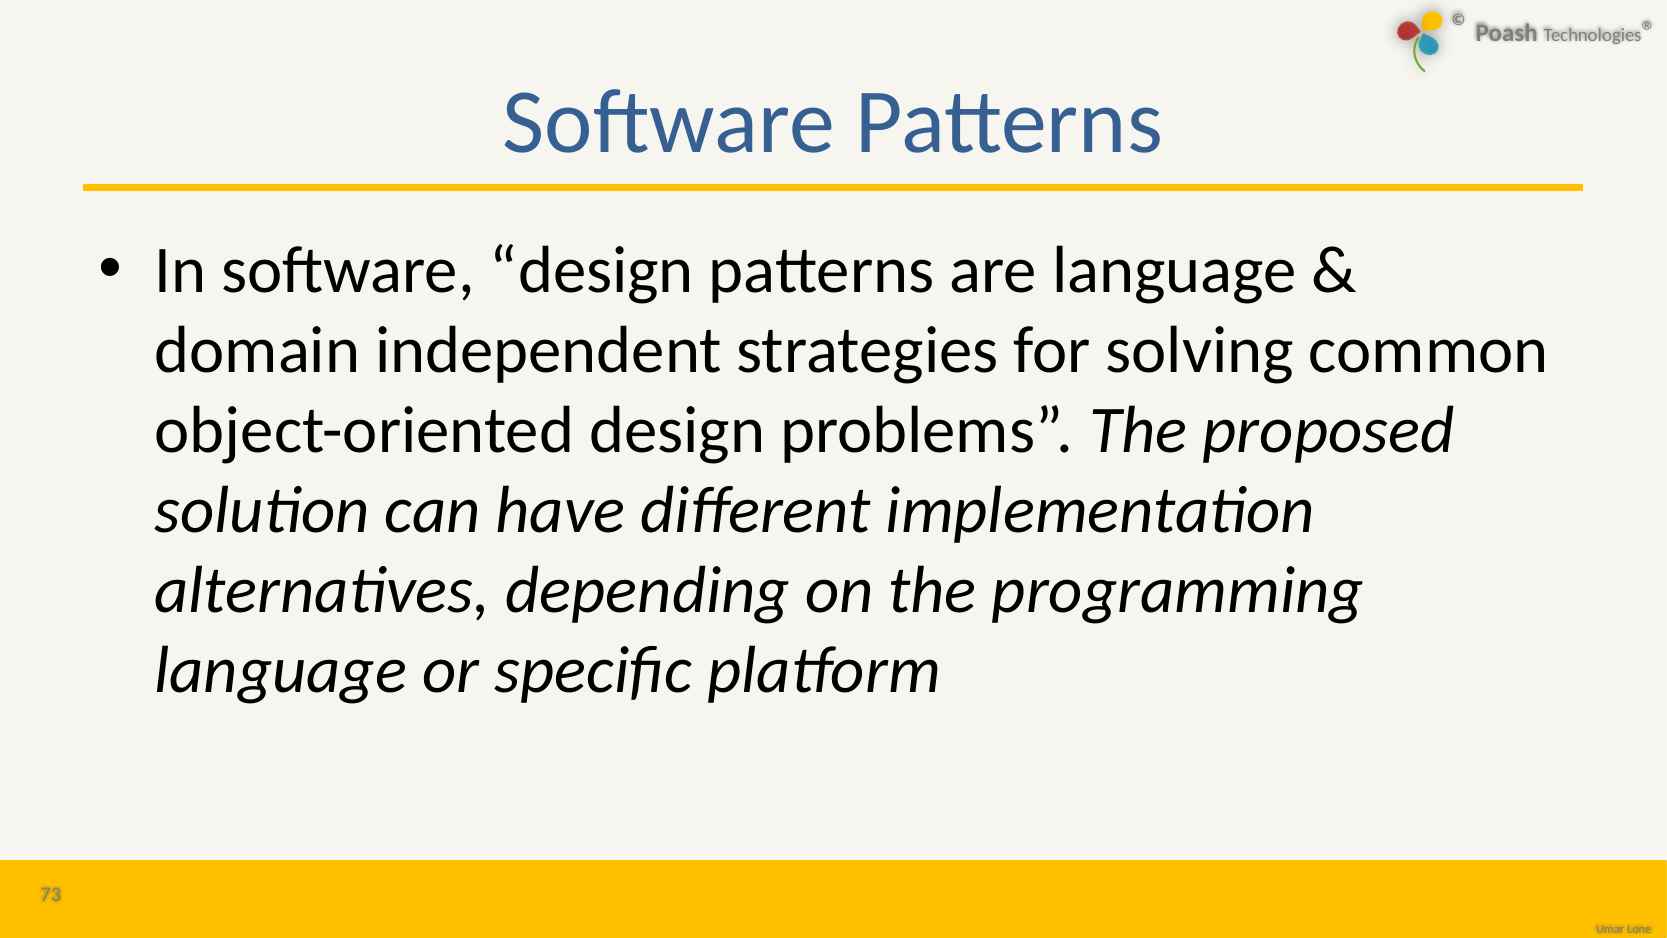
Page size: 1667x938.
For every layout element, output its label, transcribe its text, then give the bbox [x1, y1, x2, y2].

title Software Patterns [83, 37, 1584, 194]
slide_number 73 [4, 868, 98, 919]
list In software, “design patterns are language & domain independent strategies for solving common object-oriented design problems”. The proposed solution can have different implementation alternatives, depending on the programming language or specific platform [83, 218, 1584, 838]
